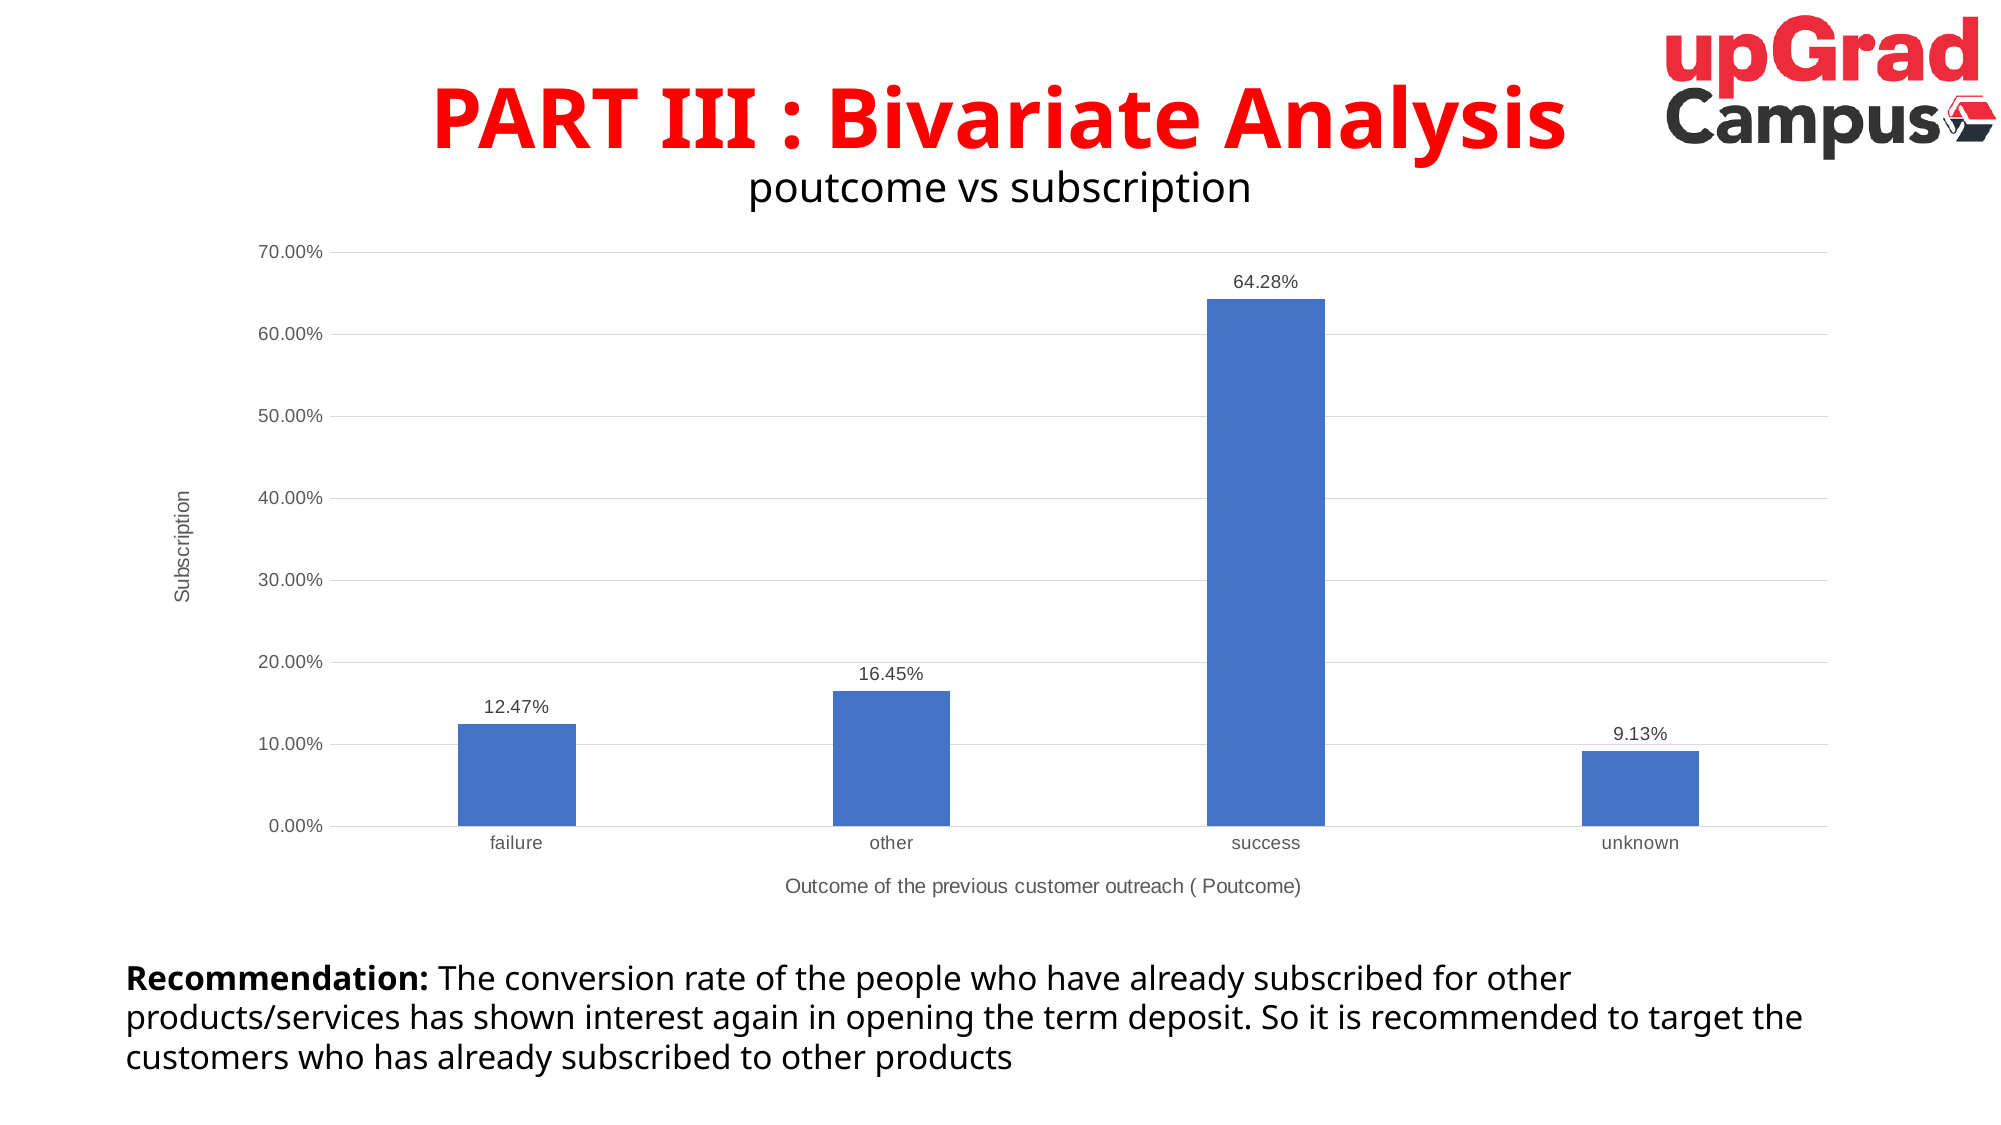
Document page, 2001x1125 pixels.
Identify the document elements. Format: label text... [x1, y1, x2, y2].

title PART III : Bivariate Analysis poutcome vs subscription [137, 59, 1863, 226]
chart [137, 227, 1863, 930]
picture [1658, 3, 2000, 169]
text_box Recommendation: The conversion rate of the people who have already subscribed for other products/services has shown interest again in opening the term deposit. So it is recommended to target the customers who has already subscribed to other products [110, 949, 1863, 1084]
